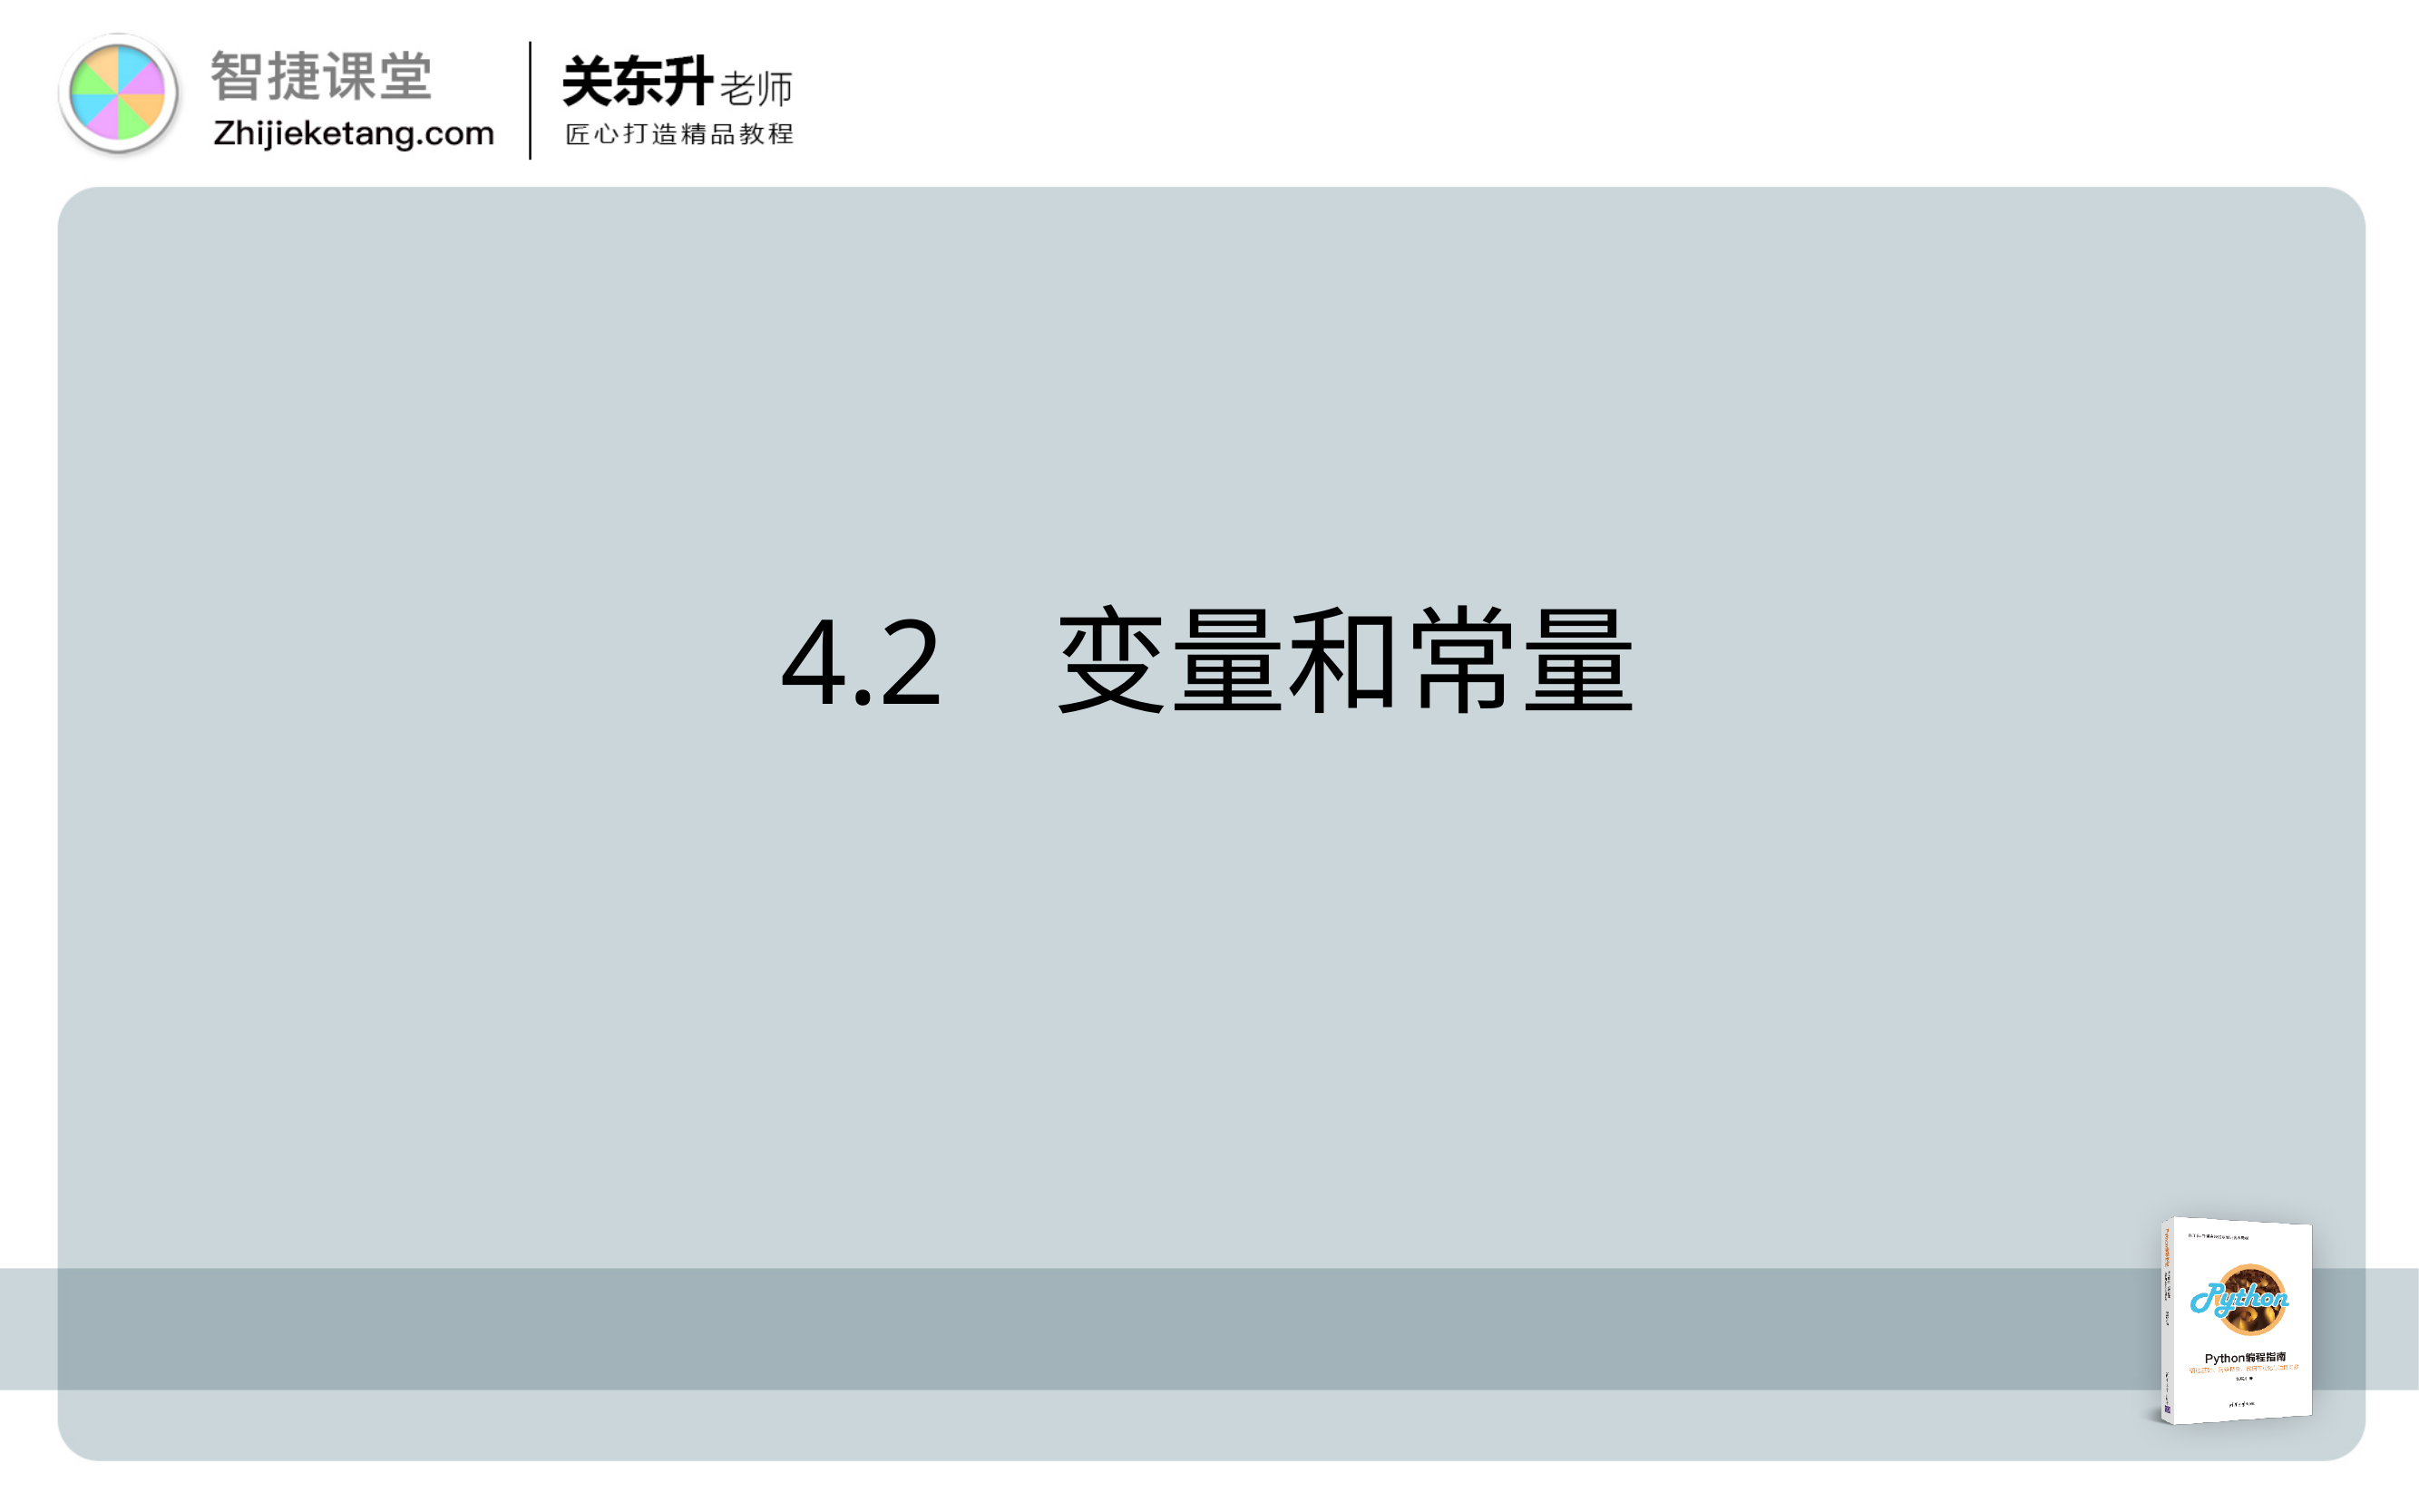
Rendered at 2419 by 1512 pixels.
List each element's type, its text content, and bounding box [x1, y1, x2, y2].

picture [0, 0, 2419, 1512]
title 4.2 变量和常量 [448, 401, 1971, 914]
